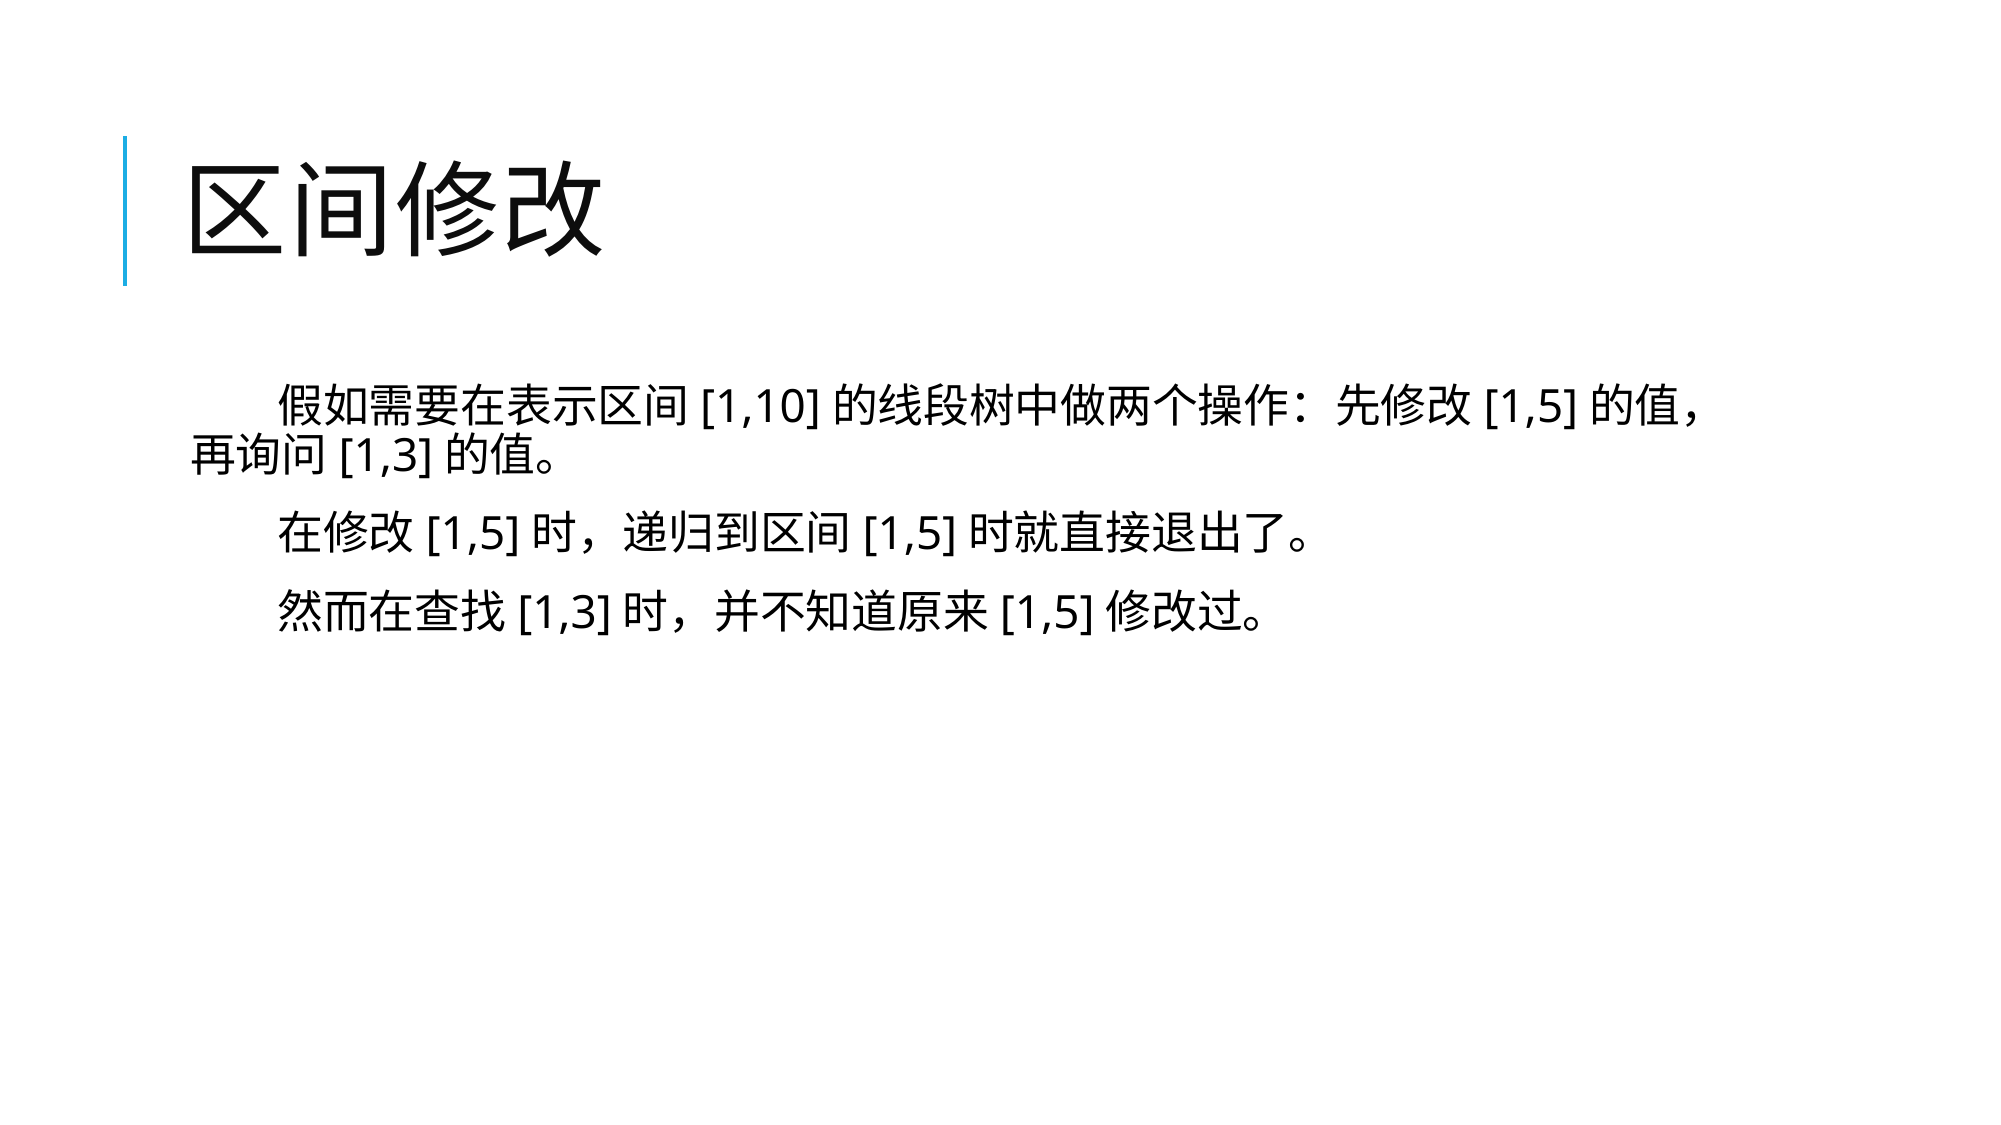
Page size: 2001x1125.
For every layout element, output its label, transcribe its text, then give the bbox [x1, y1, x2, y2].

list 假如需要在表示区间[1,10]的线段树中做两个操作：先修改[1,5]的值，再询问[1,3]的值。 在修改[1,5]时，递归到区间[1,5]时就直接退出了。 然而在查找[1,3]时，并不知道原来[1,5]修改过。 [168, 375, 1763, 1035]
title 区间修改 [168, 96, 1763, 342]
